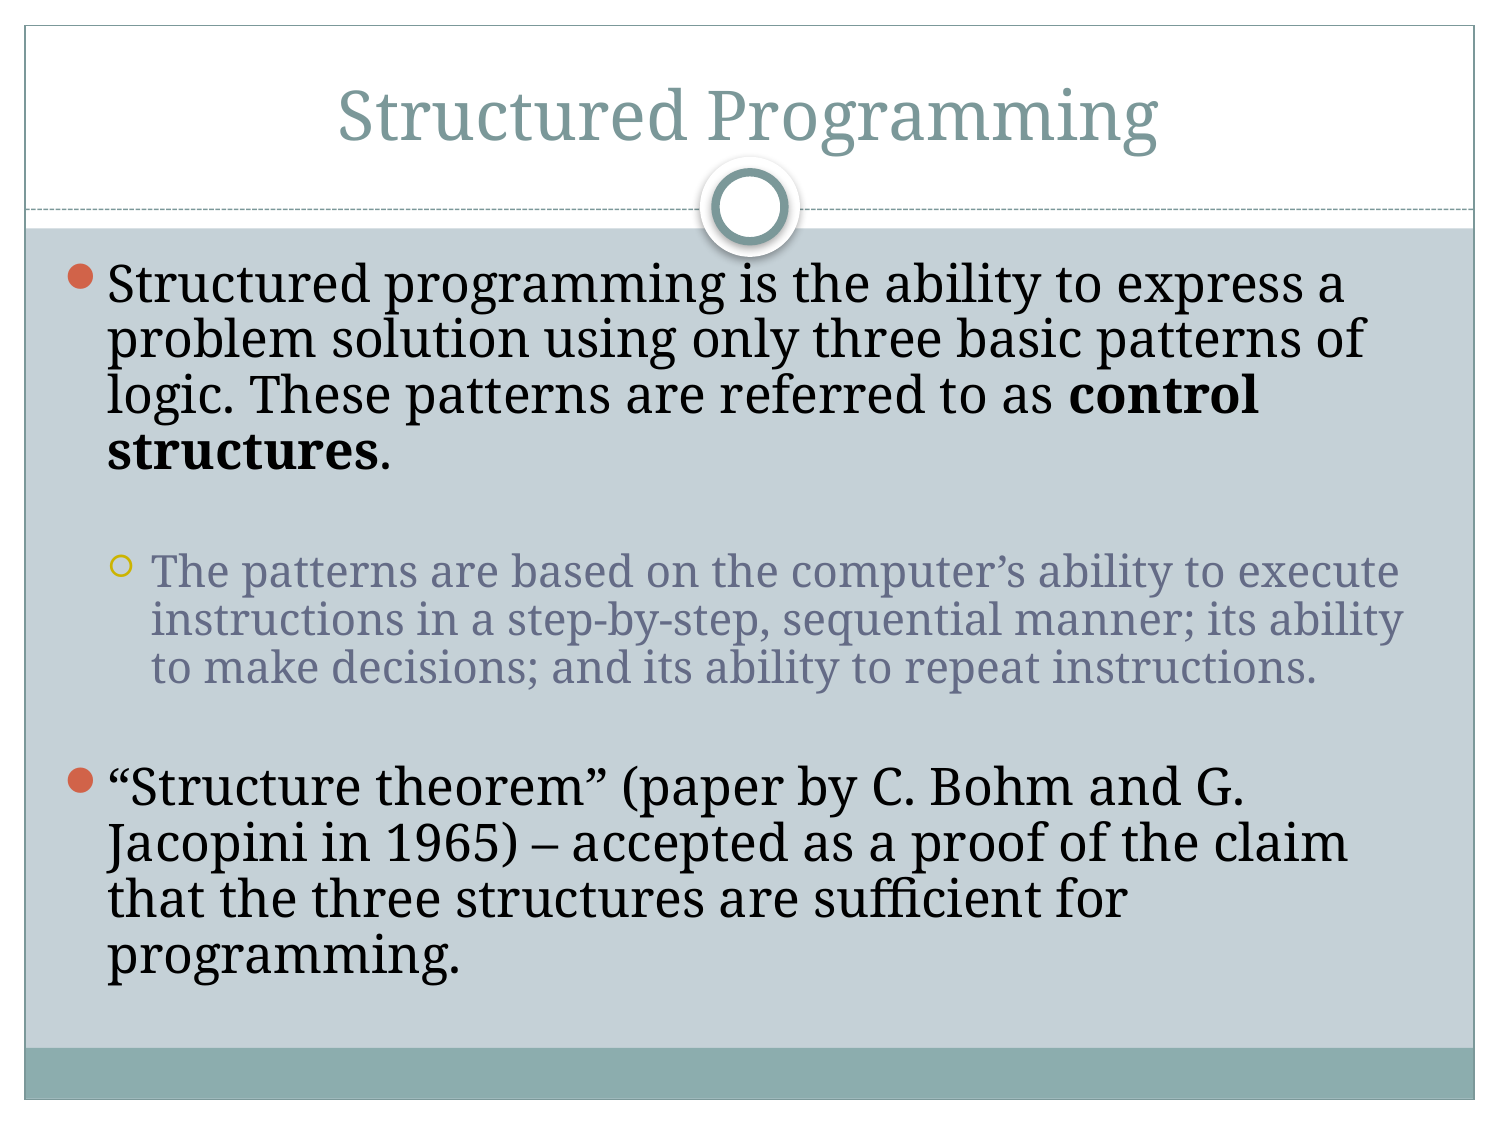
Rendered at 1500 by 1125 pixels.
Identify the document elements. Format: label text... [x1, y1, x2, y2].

list Structured programming is the ability to express a problem solution using only three basic patterns of logic. These patterns are referred to as control structures. The patterns are based on the computer’s ability to execute instructions in a step-by-step, sequential manner; its ability to make decisions; and its ability to repeat instructions. “Structure theorem” (paper by C. Bohm and G. Jacopini in 1965) – accepted as a proof of the claim that the three structures are sufficient for programming. [49, 249, 1450, 1005]
title Structured Programming [49, 37, 1450, 162]
